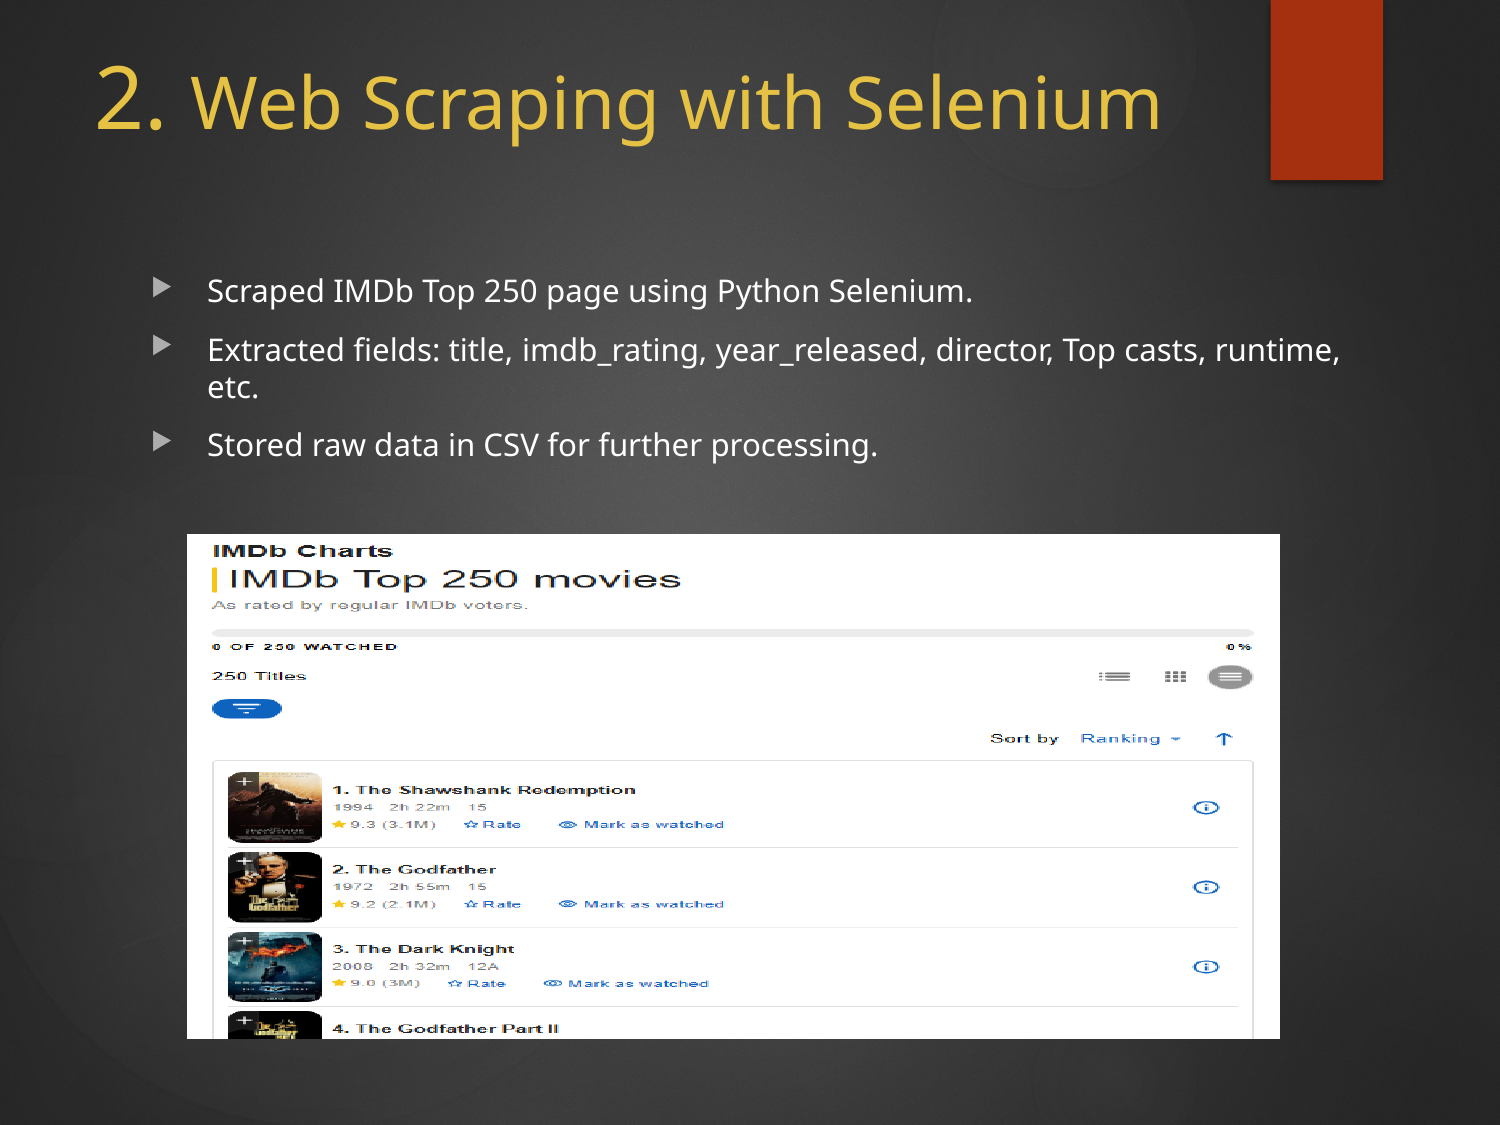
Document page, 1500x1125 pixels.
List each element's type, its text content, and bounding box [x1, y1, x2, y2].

list Scraped IMDb Top 250 page using Python Selenium. Extracted fields: title, imdb_rating, year_released, director, Top casts, runtime, etc. Stored raw data in CSV for further processing. [135, 264, 1393, 1091]
picture [187, 534, 1280, 1039]
title 2. Web Scraping with Selenium [79, 34, 1237, 265]
